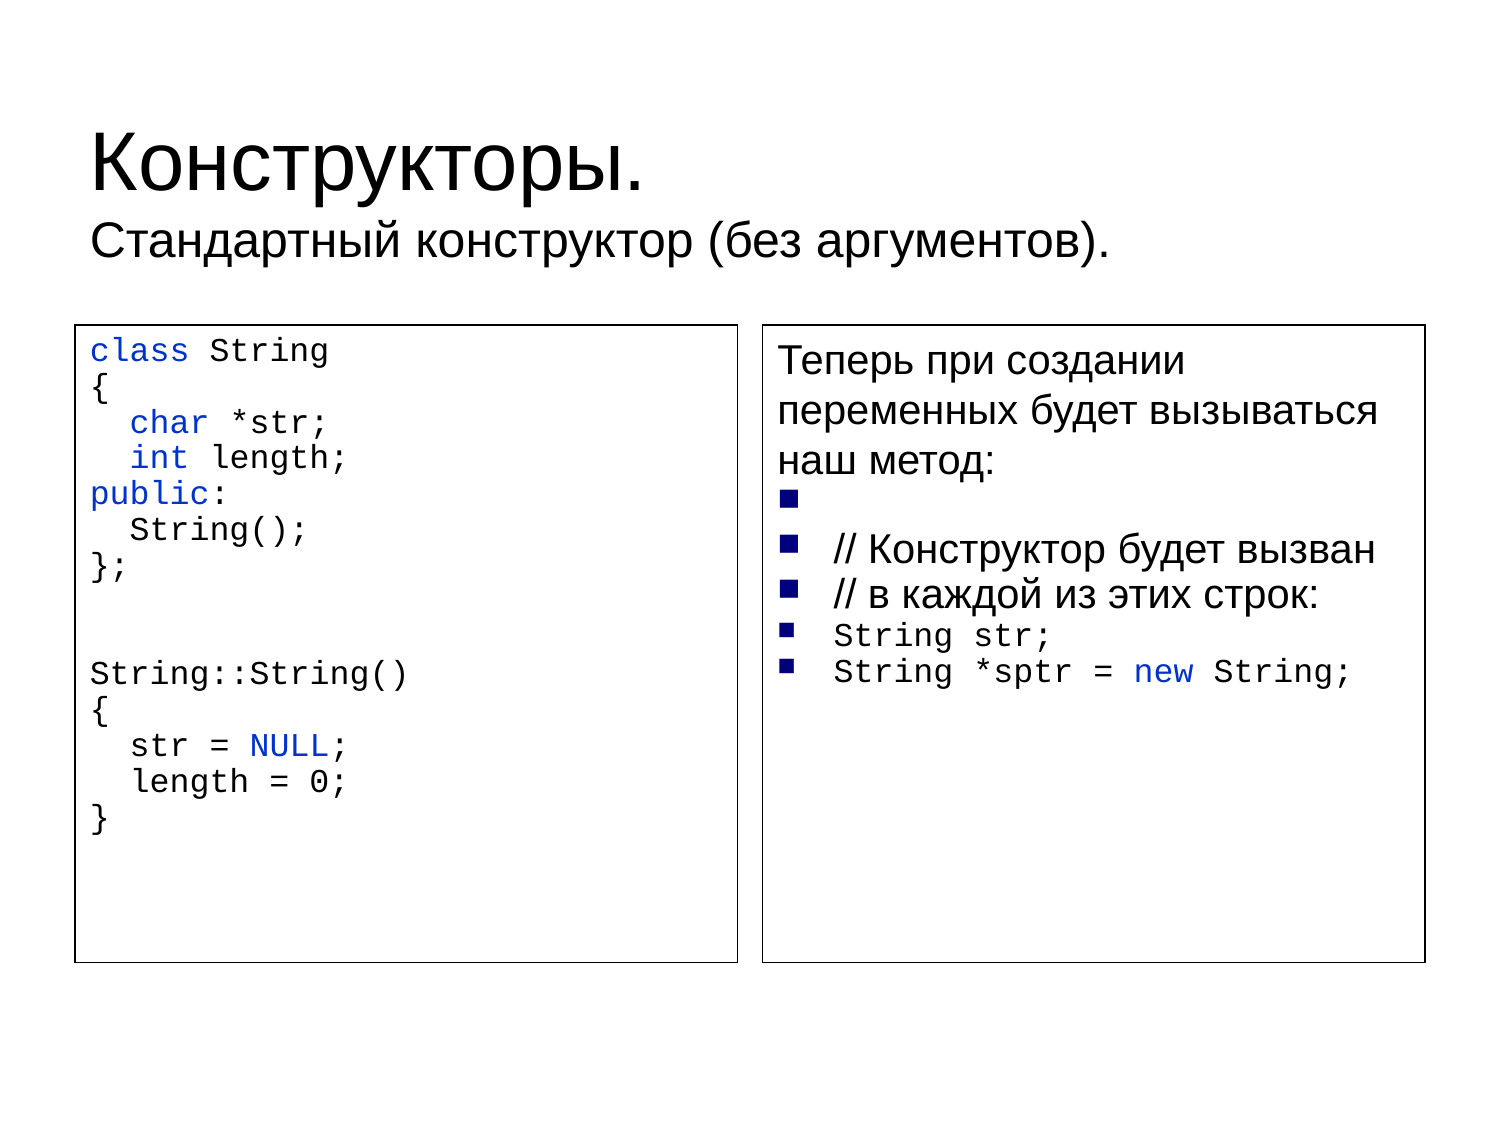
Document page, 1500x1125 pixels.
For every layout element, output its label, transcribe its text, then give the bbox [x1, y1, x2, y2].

text_box class String { char *str; int length; public: String(); }; String::String() { str = NULL; length = 0; } [74, 324, 738, 963]
text_box Конструкторы. Стандартный конструктор (без аргументов). [74, 74, 1425, 300]
text_box Теперь при создании переменных будет вызываться наш метод: // Конструктор будет вызван // в каждой из этих строк: String str; String *sptr = new String; [762, 324, 1425, 963]
